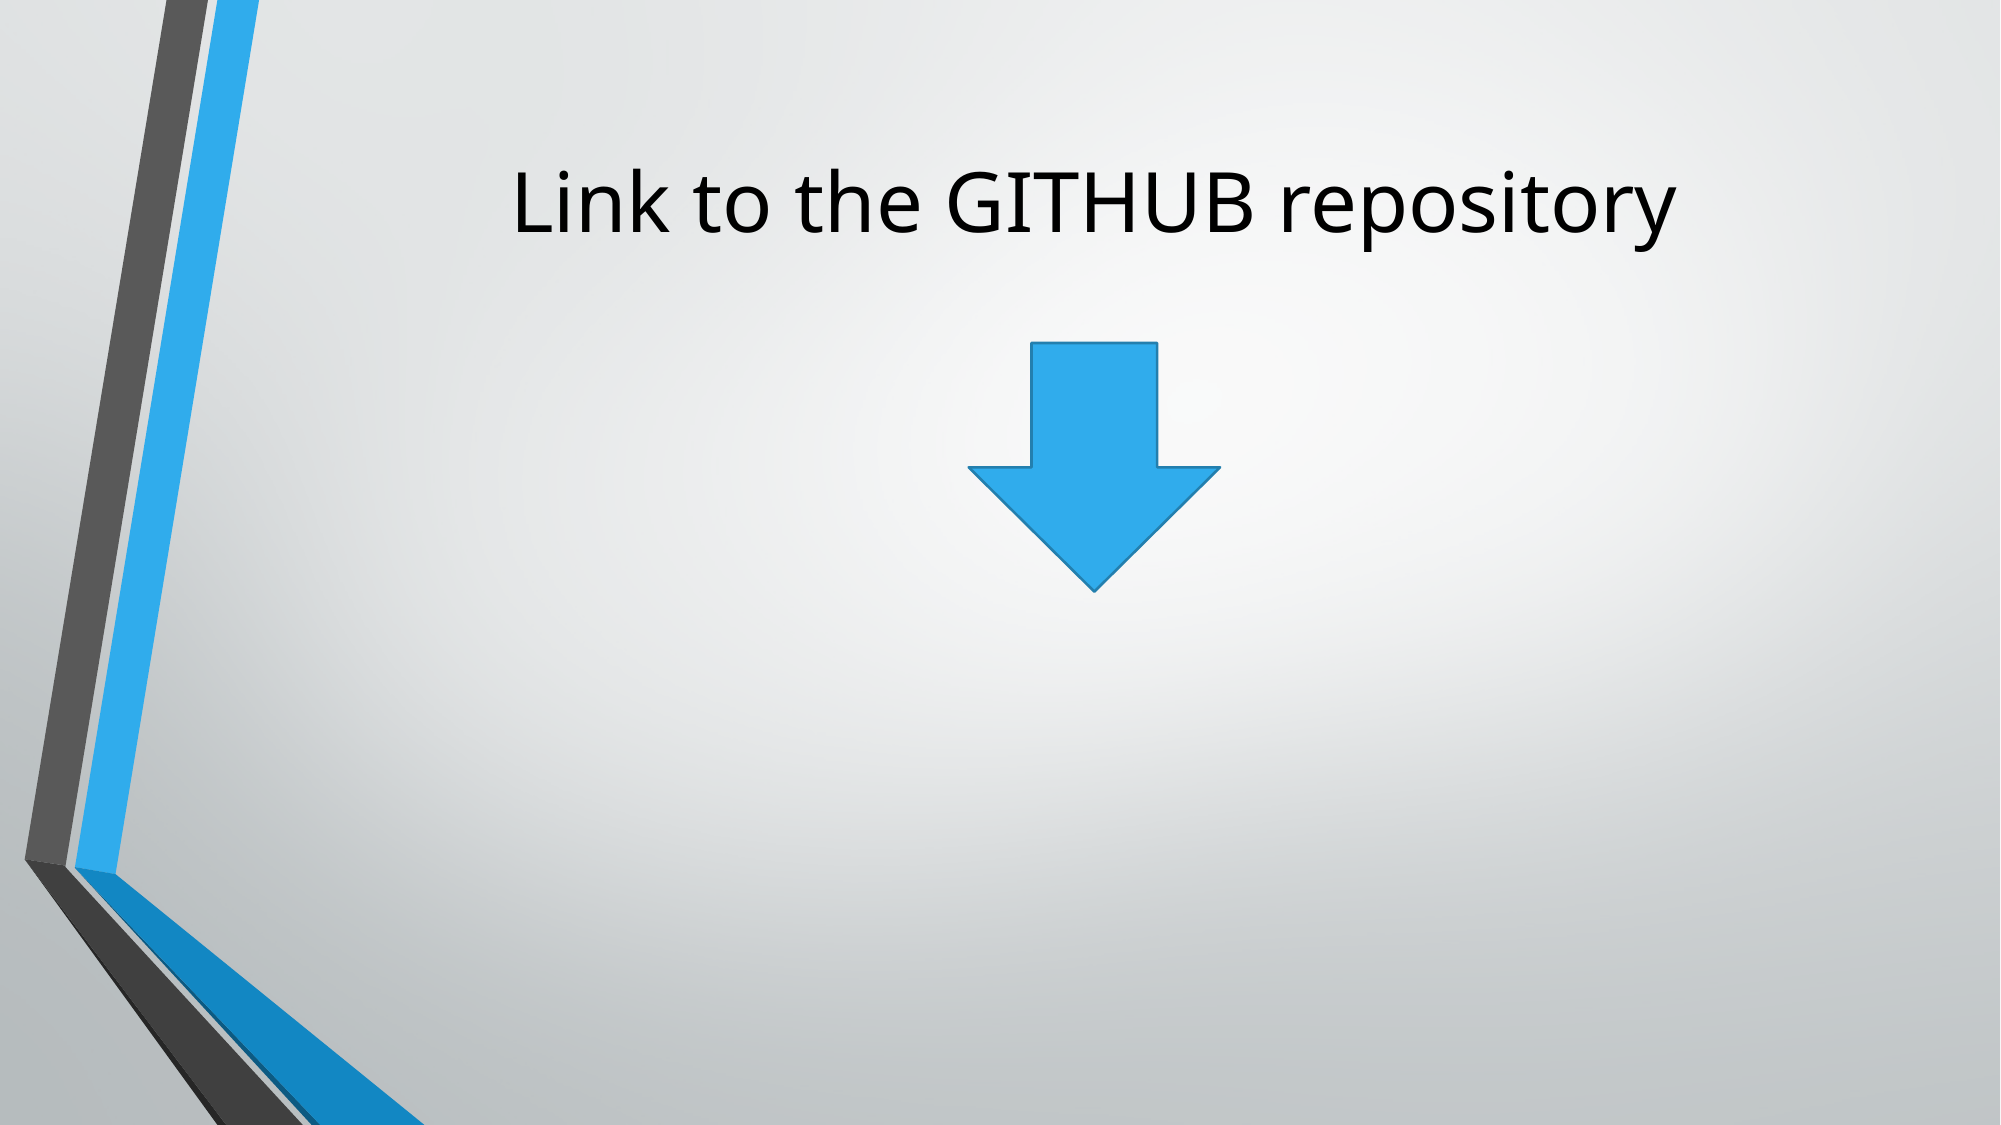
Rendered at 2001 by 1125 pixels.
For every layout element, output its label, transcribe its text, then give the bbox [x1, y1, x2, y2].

title Link to the GITHUB repository [272, 55, 1917, 343]
text_box [967, 341, 1222, 593]
